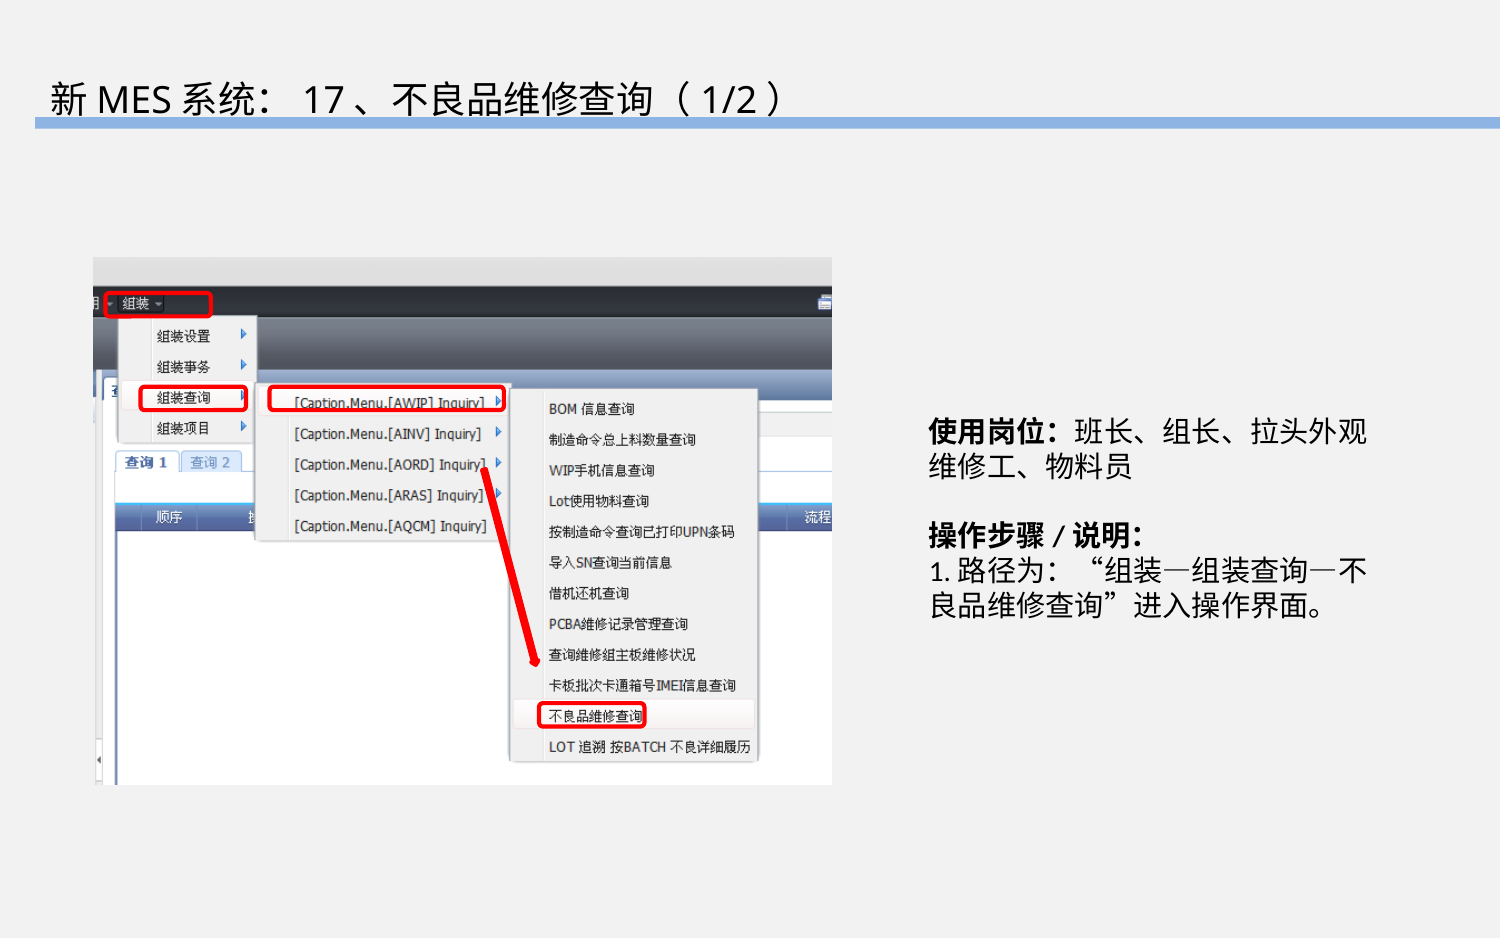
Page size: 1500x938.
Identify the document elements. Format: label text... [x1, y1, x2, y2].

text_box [34, 68, 1500, 130]
picture [93, 257, 833, 785]
text_box 使用岗位：班长、组长、拉头外观维修工、物料员 操作步骤/说明： 1.路径为：“组装—组装查询—不良品维修查询”进入操作界面。 [913, 405, 1395, 631]
